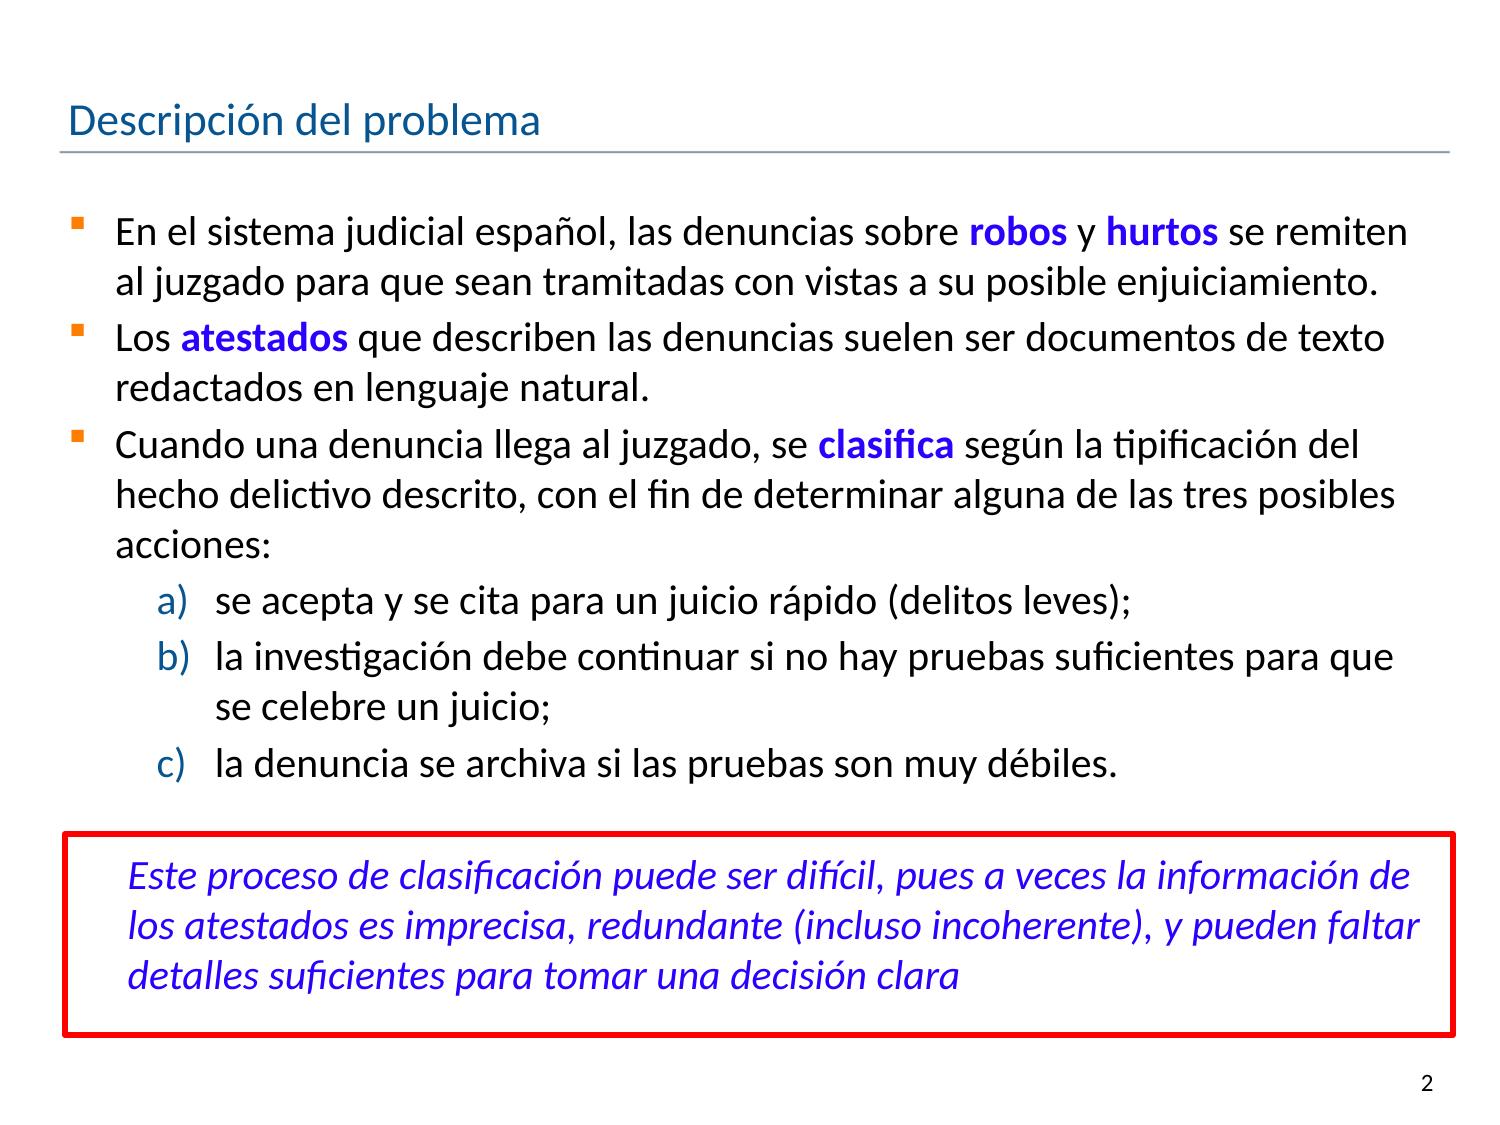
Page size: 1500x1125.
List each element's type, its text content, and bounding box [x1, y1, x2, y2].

title Descripción del problema [52, 24, 1454, 153]
slide_number 2 [1406, 1058, 1483, 1100]
text_box [64, 834, 1454, 1035]
picture [0, 142, 1500, 163]
list En el sistema judicial español, las denuncias sobre robos y hurtos se remiten al juzgado para que sean tramitadas con vistas a su posible enjuiciamiento. Los atestados que describen las denuncias suelen ser documentos de texto redactados en lenguaje natural. Cuando una denuncia llega al juzgado, se clasifica según la tipificación del hecho delictivo descrito, con el fin de determinar alguna de las tres posibles acciones: se acepta y se cita para un juicio rápido (delitos leves); la investigación debe continuar si no hay pruebas suficientes para que se celebre un juicio; la denuncia se archiva si las pruebas son muy débiles. Este proceso de clasificación puede ser difícil, pues a veces la información de los atestados es imprecisa, redundante (incluso incoherente), y pueden faltar detalles suficientes para tomar una decisión clara [52, 196, 1454, 1044]
